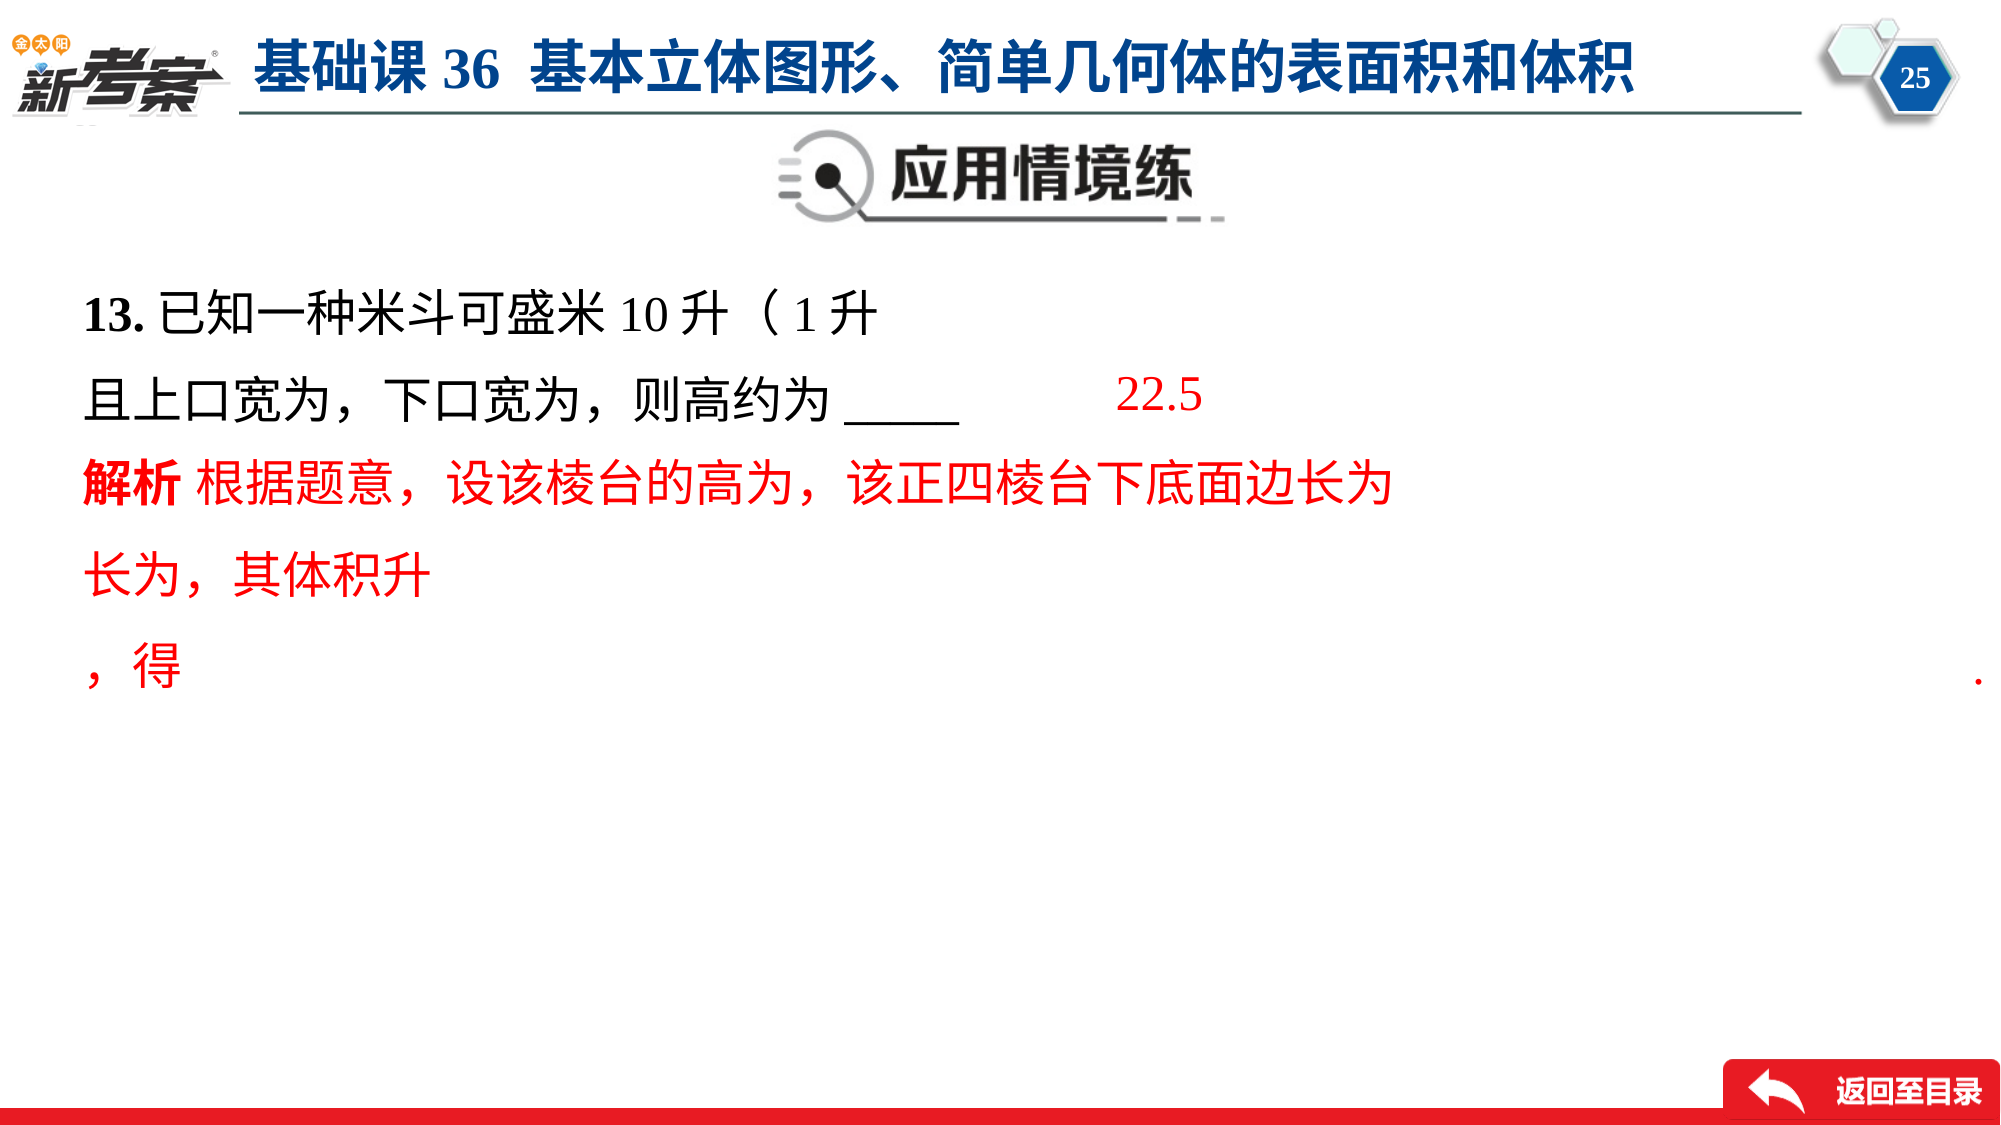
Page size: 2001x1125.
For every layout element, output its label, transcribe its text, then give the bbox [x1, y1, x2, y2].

picture [0, 0, 2001, 1125]
text_box 22.5 [1097, 333, 1222, 412]
